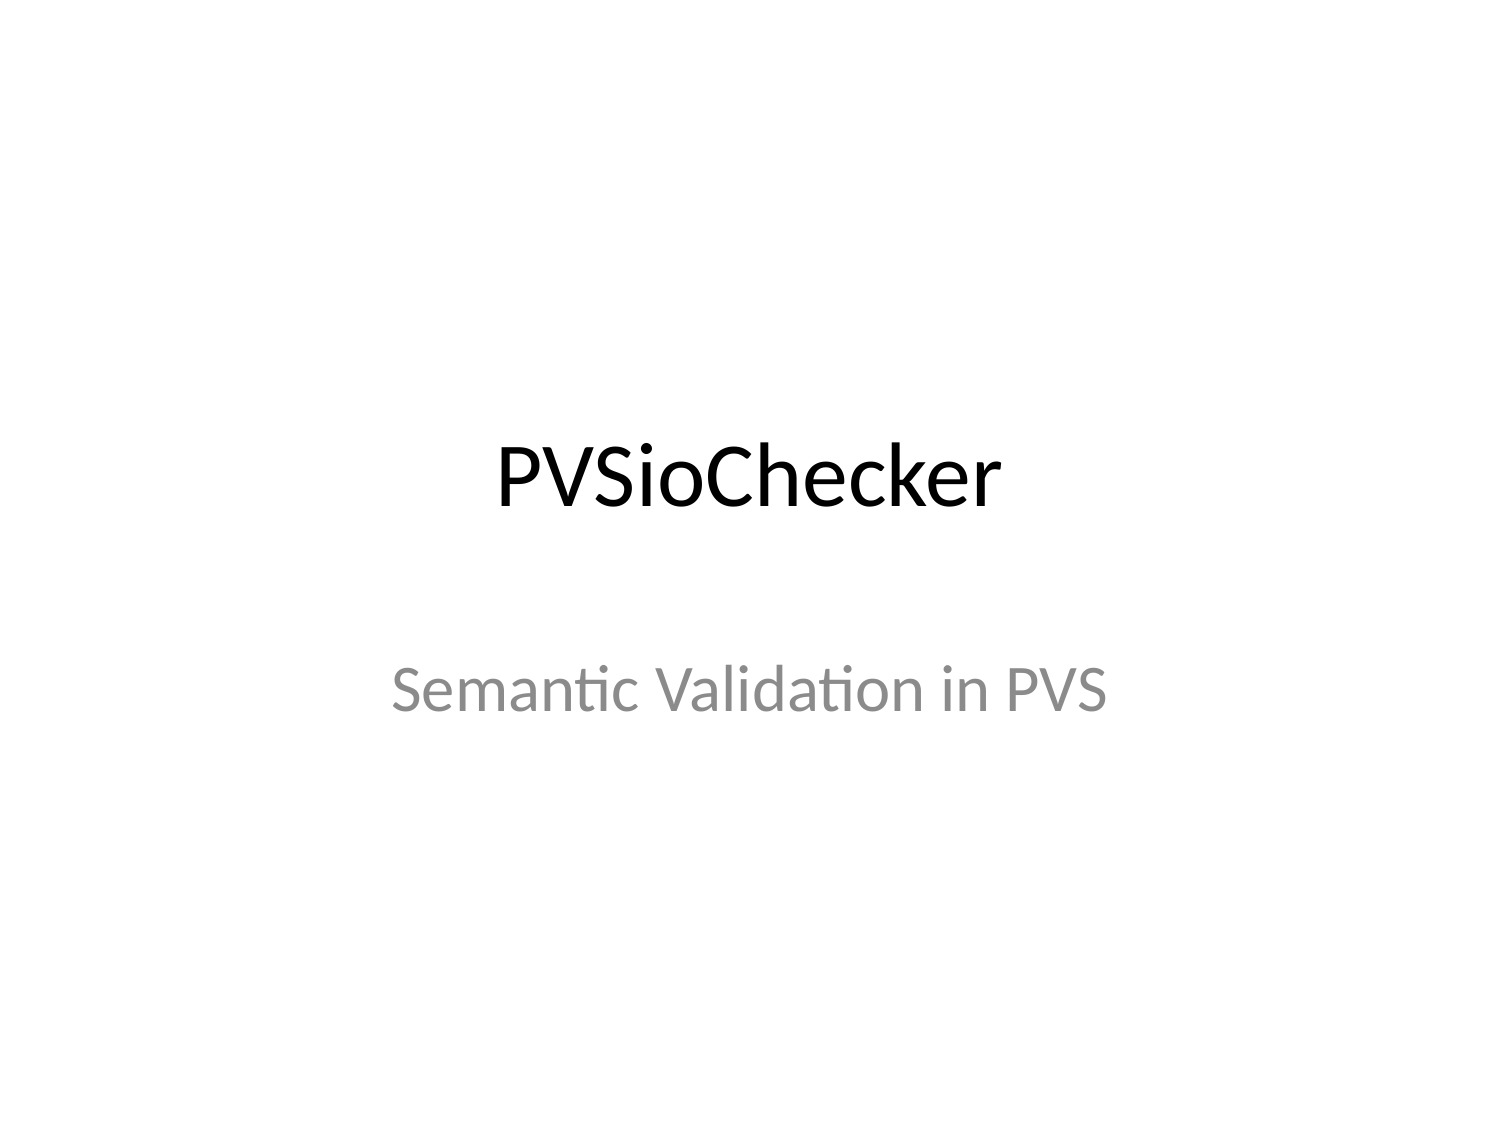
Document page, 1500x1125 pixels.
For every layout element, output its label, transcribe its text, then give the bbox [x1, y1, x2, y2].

title PVSioChecker [112, 349, 1388, 591]
subtitle Semantic Validation in PVS [225, 637, 1275, 925]
